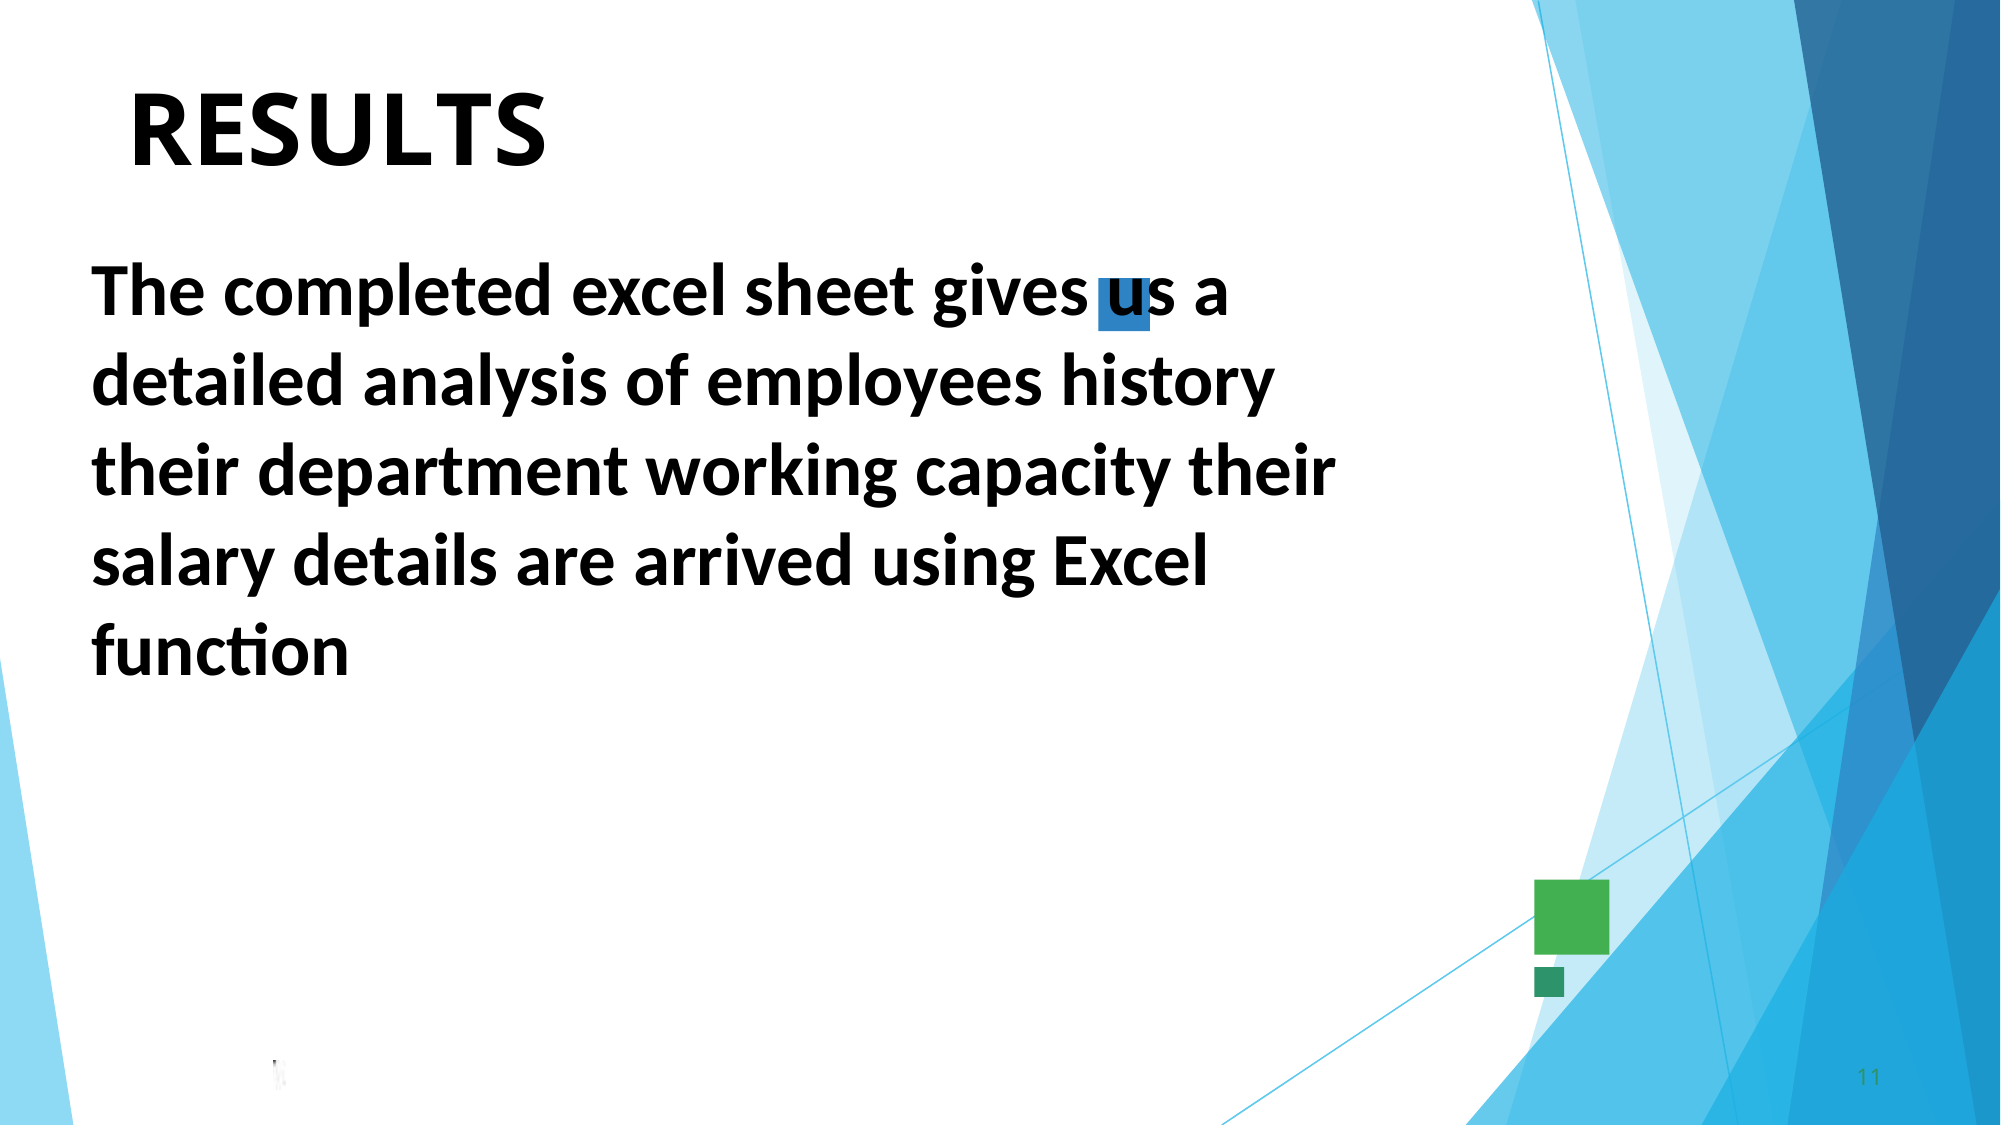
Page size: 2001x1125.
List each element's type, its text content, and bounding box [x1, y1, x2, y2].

picture [273, 1060, 287, 1091]
text_box The completed excel sheet gives us a detailed analysis of employees history their department working capacity their salary details are arrived using Excel function [76, 232, 1458, 698]
text_box 11 [1849, 1061, 1888, 1095]
title RESULTS [123, 63, 605, 232]
text_box [1534, 879, 1610, 955]
text_box [1534, 967, 1565, 997]
